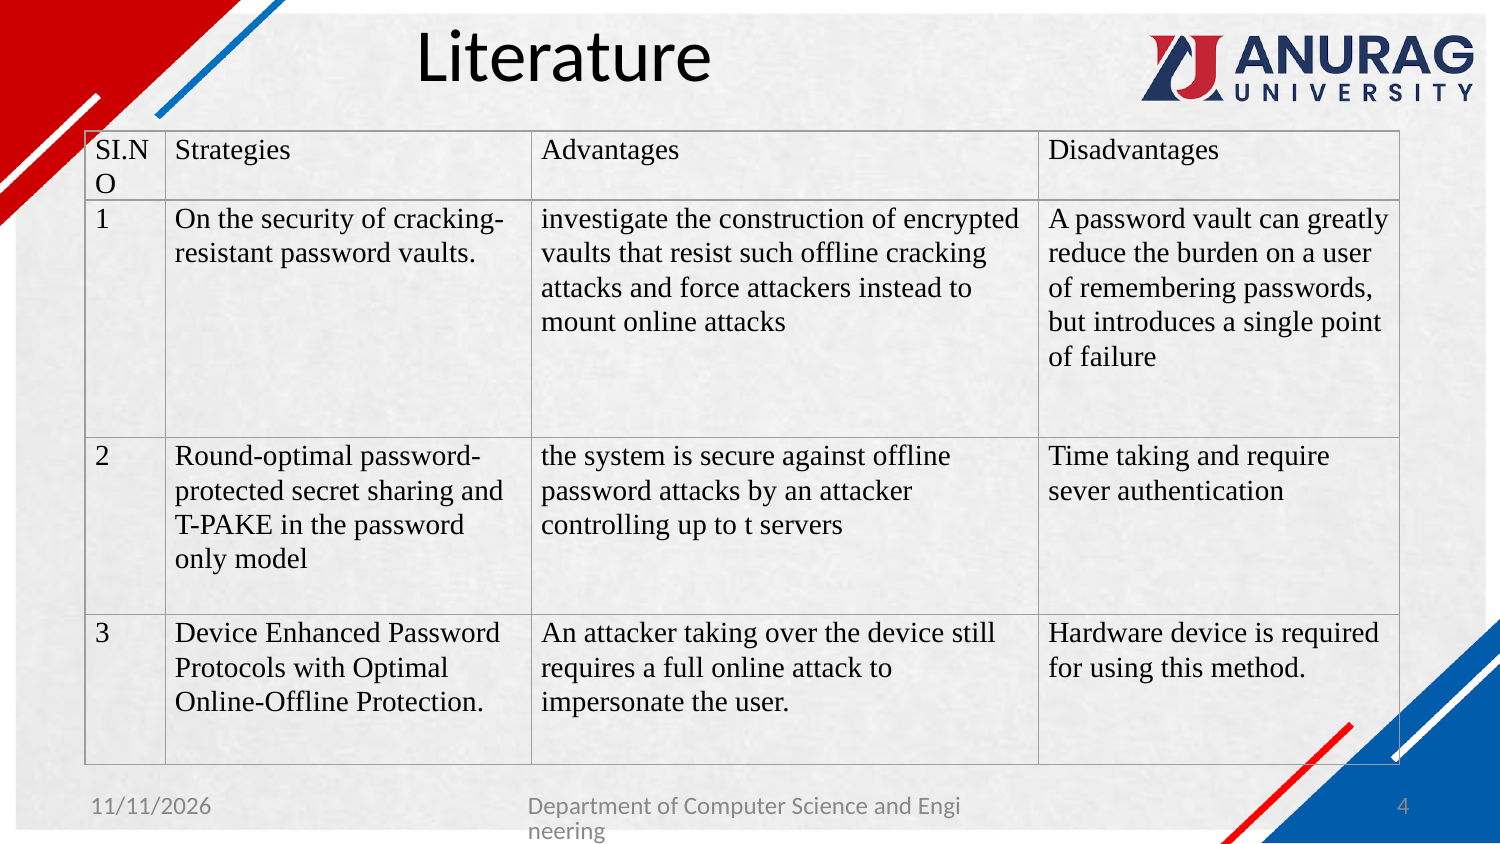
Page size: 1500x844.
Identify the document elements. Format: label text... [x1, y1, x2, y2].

table_cell 1 [86, 201, 165, 437]
title Literature [71, 0, 1075, 103]
slide_number 4 [1074, 782, 1425, 827]
table_header Disadvantages [1039, 132, 1399, 199]
table_cell Device Enhanced Password Protocols with Optimal Online-Offline Protection. [166, 615, 531, 764]
table_cell 3 [86, 615, 165, 764]
table_cell the system is secure against offline password attacks by an attacker controlling up to t servers [532, 438, 1038, 614]
table_header Advantages [532, 132, 1038, 199]
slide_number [75, 782, 425, 827]
table_cell On the security of cracking-resistant password vaults. [166, 201, 531, 437]
table_header SI.NO [86, 132, 165, 199]
picture [0, 0, 1500, 844]
table_cell Time taking and require sever authentication [1039, 438, 1399, 614]
footer Department of Computer Science and Engineering [512, 782, 988, 827]
table_cell 2 [86, 438, 165, 614]
table_cell A password vault can greatly reduce the burden on a user of remembering passwords, but introduces a single point of failure [1039, 201, 1399, 437]
table_header Strategies [166, 132, 531, 199]
table_cell An attacker taking over the device still requires a full online attack to impersonate the user. [532, 615, 1038, 764]
table_cell Hardware device is required for using this method. [1039, 615, 1399, 764]
table_cell Round-optimal password-protected secret sharing and T-PAKE in the password only model [166, 438, 531, 614]
table_cell investigate the construction of encrypted vaults that resist such offline cracking attacks and force attackers instead to mount online attacks [532, 201, 1038, 437]
